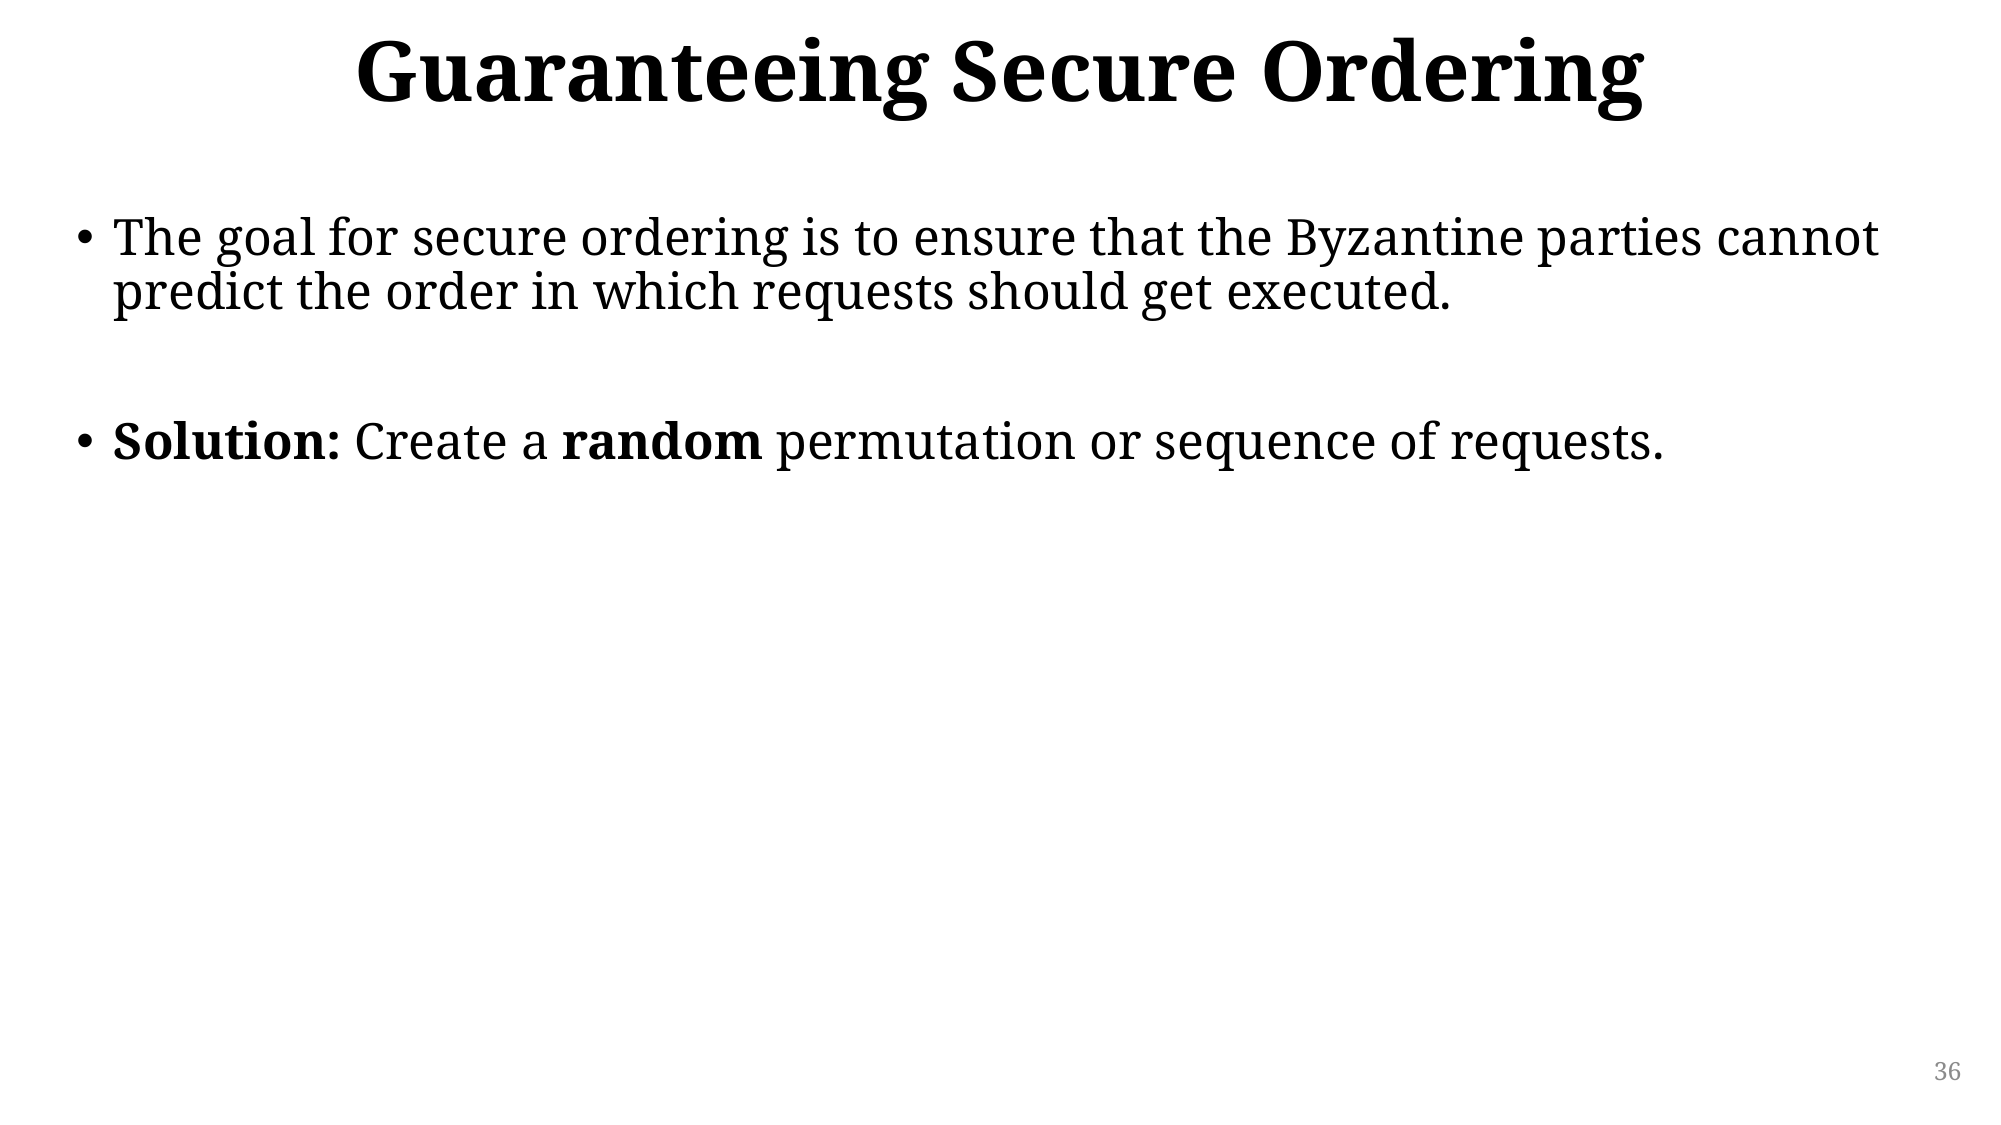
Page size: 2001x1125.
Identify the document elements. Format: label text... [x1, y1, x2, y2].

list The goal for secure ordering is to ensure that the Byzantine parties cannot predict the order in which requests should get executed. Solution: Create a random permutation or sequence of requests. [61, 204, 2000, 1103]
title Guaranteeing Secure Ordering [137, 0, 1863, 149]
